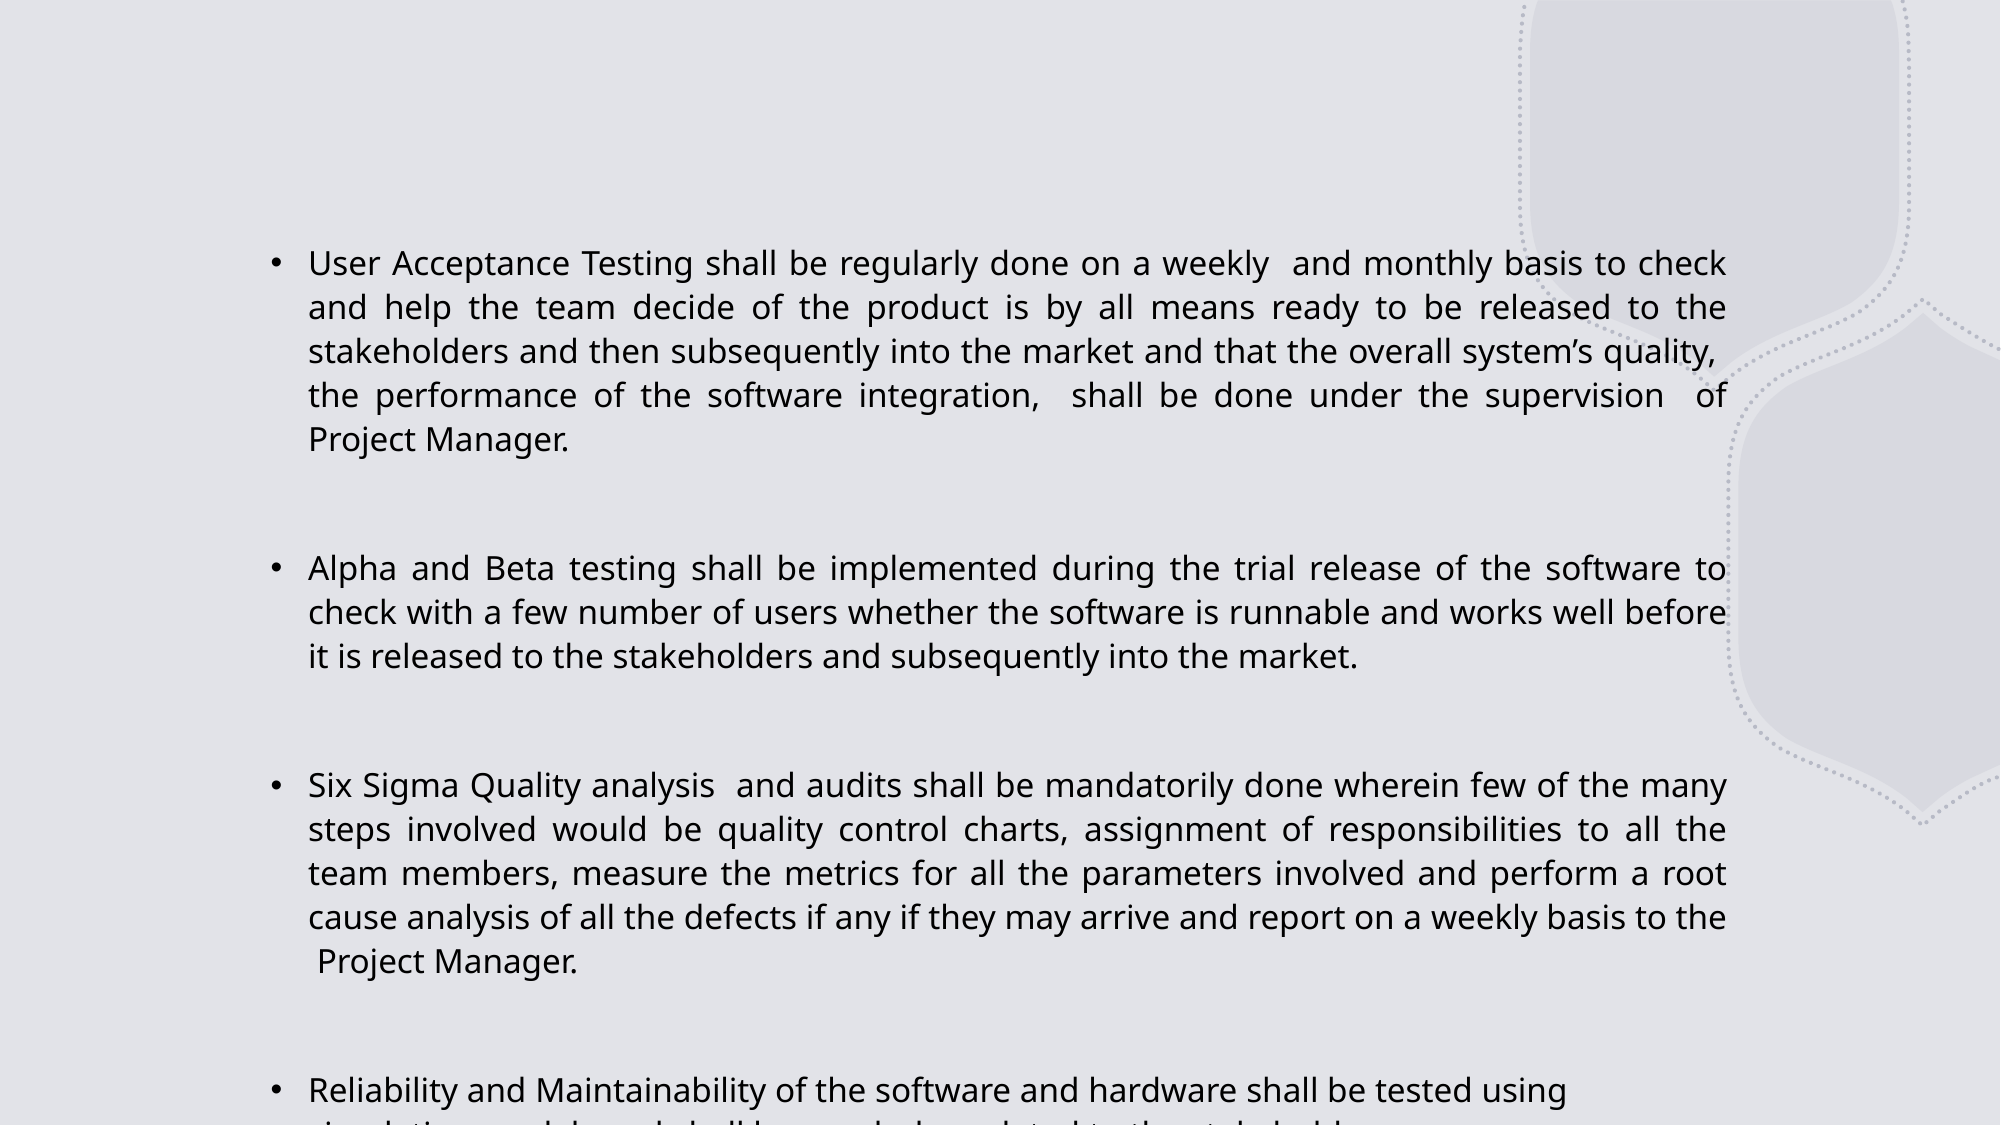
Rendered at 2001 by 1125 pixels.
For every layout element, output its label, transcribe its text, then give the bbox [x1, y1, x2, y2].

list User Acceptance Testing shall be regularly done on a weekly and monthly basis to check and help the team decide of the product is by all means ready to be released to the stakeholders and then subsequently into the market and that the overall system’s quality, the performance of the software integration, shall be done under the supervision of Project Manager. Alpha and Beta testing shall be implemented during the trial release of the software to check with a few number of users whether the software is runnable and works well before it is released to the stakeholders and subsequently into the market. Six Sigma Quality analysis and audits shall be mandatorily done wherein few of the many steps involved would be quality control charts, assignment of responsibilities to all the team members, measure the metrics for all the parameters involved and perform a root cause analysis of all the defects if any if they may arrive and report on a weekly basis to the Project Manager. Reliability and Maintainability of the software and hardware shall be tested using simulation models and shall be regularly updated to the stakeholders. [255, 170, 1745, 955]
